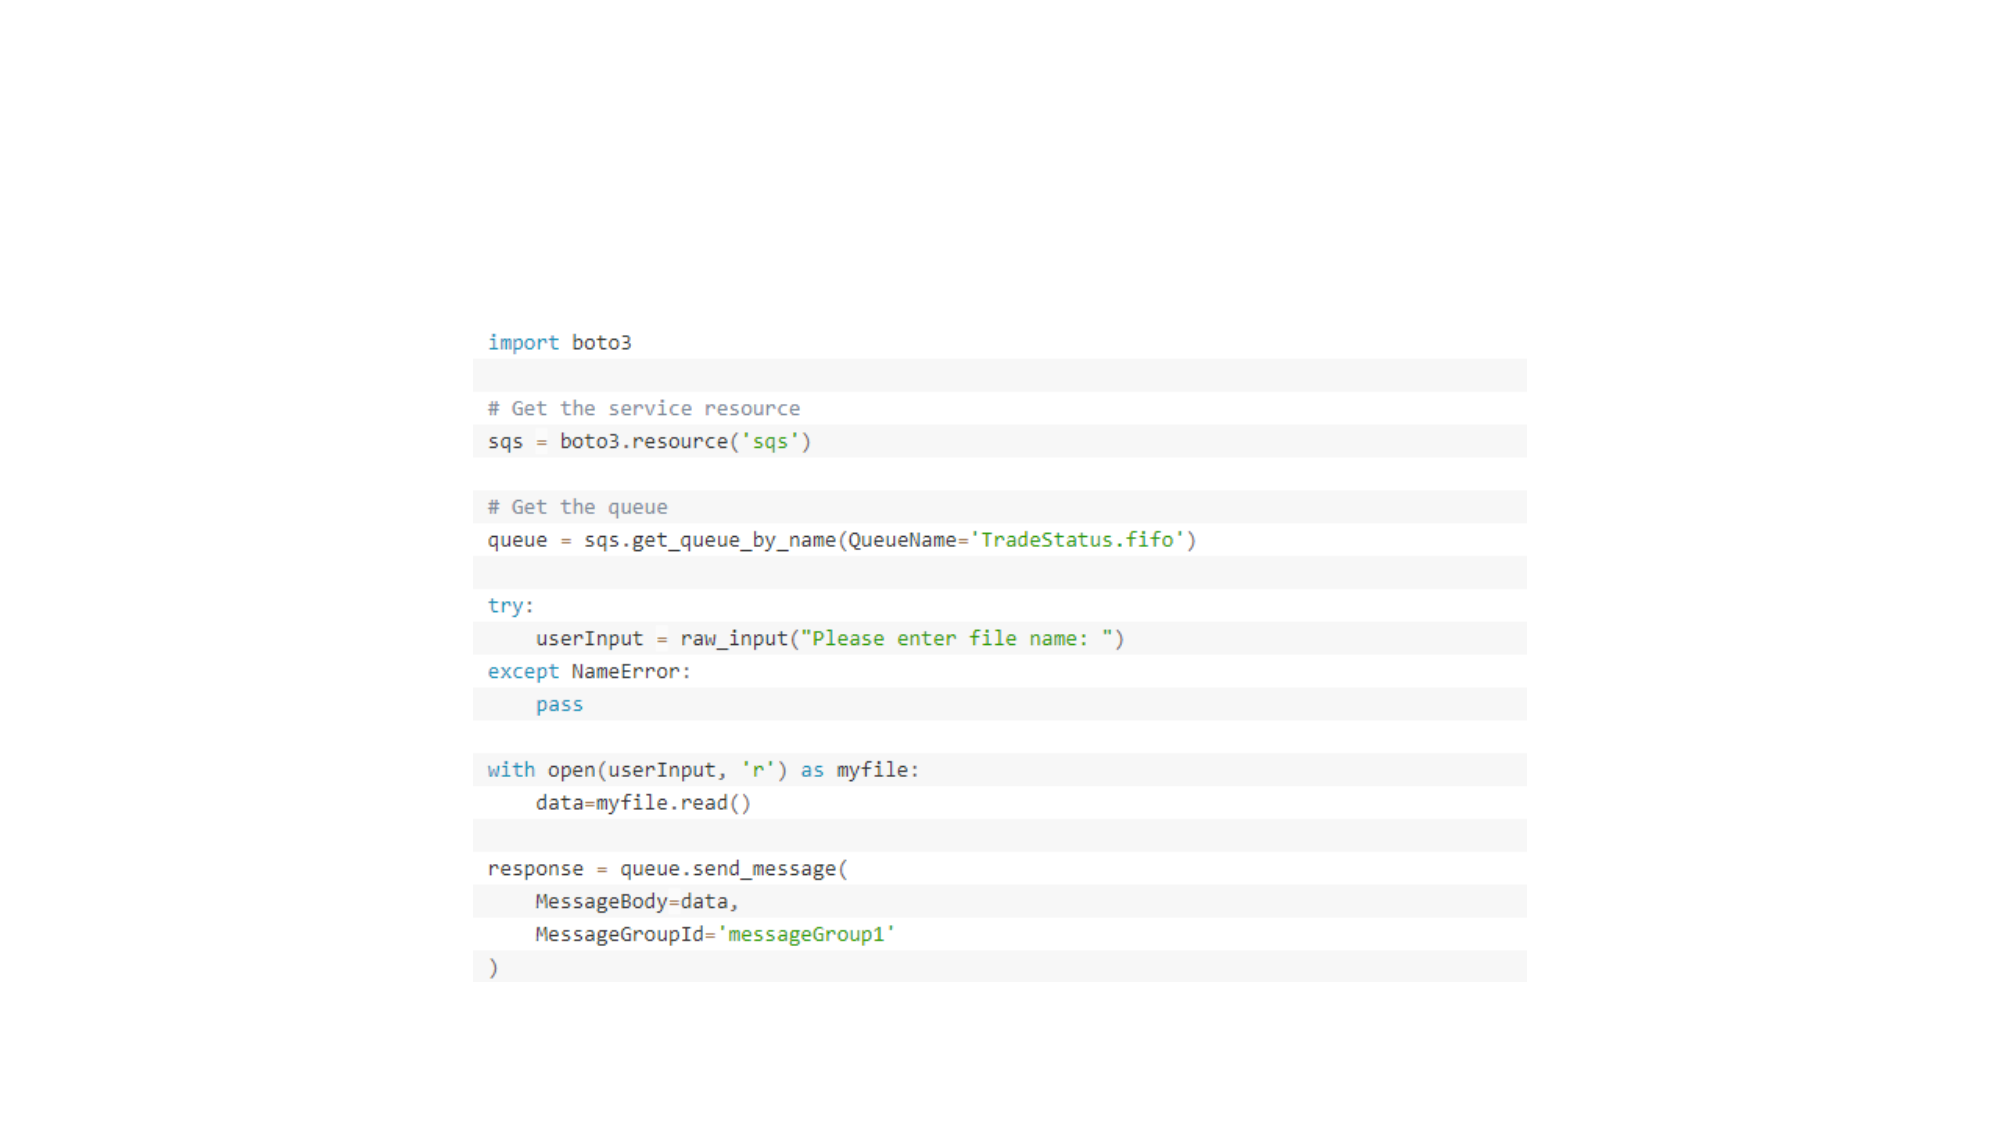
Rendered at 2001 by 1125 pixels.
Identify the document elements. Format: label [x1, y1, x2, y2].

list [473, 331, 1527, 982]
